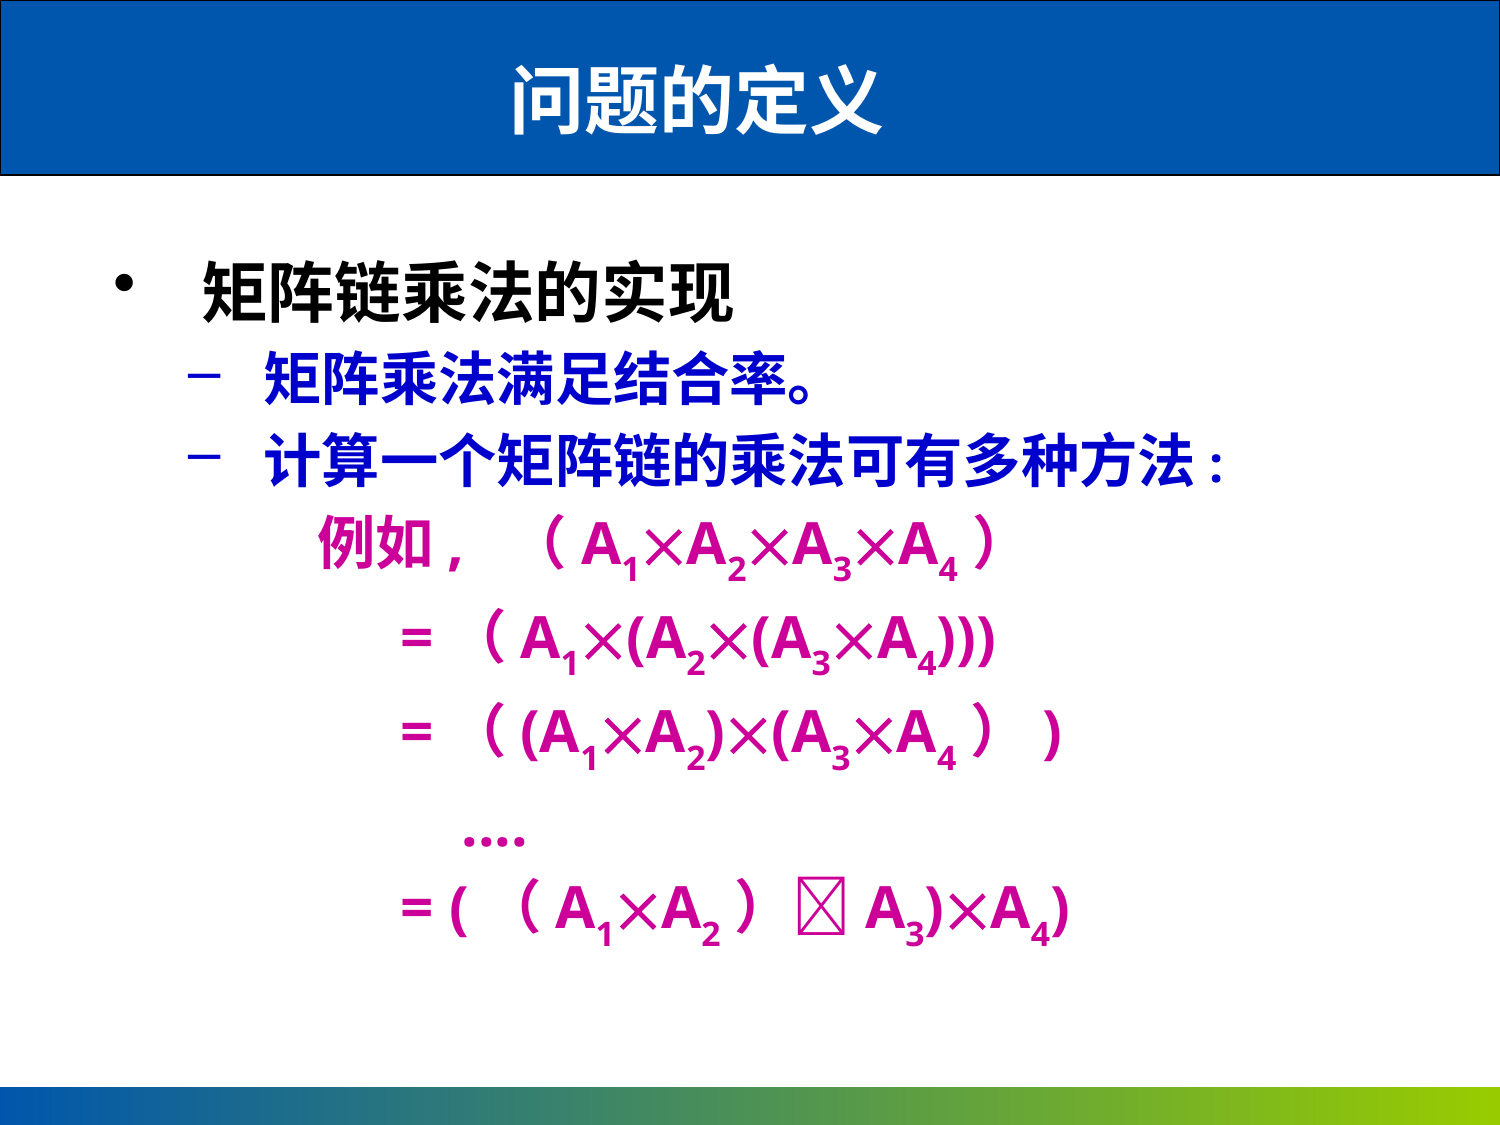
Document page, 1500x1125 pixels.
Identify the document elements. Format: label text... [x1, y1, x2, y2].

text_box 问题的定义 [405, 46, 1005, 152]
text_box 矩阵链乘法的实现 矩阵乘法满足结合率。 计算一个矩阵链的乘法可有多种方法: 例如, （A1A2A3A4） =（A1(A2(A3A4))) =（(A1A2)(A3A4）) .... = (（A1A2）A3)A4) [98, 243, 1444, 1059]
